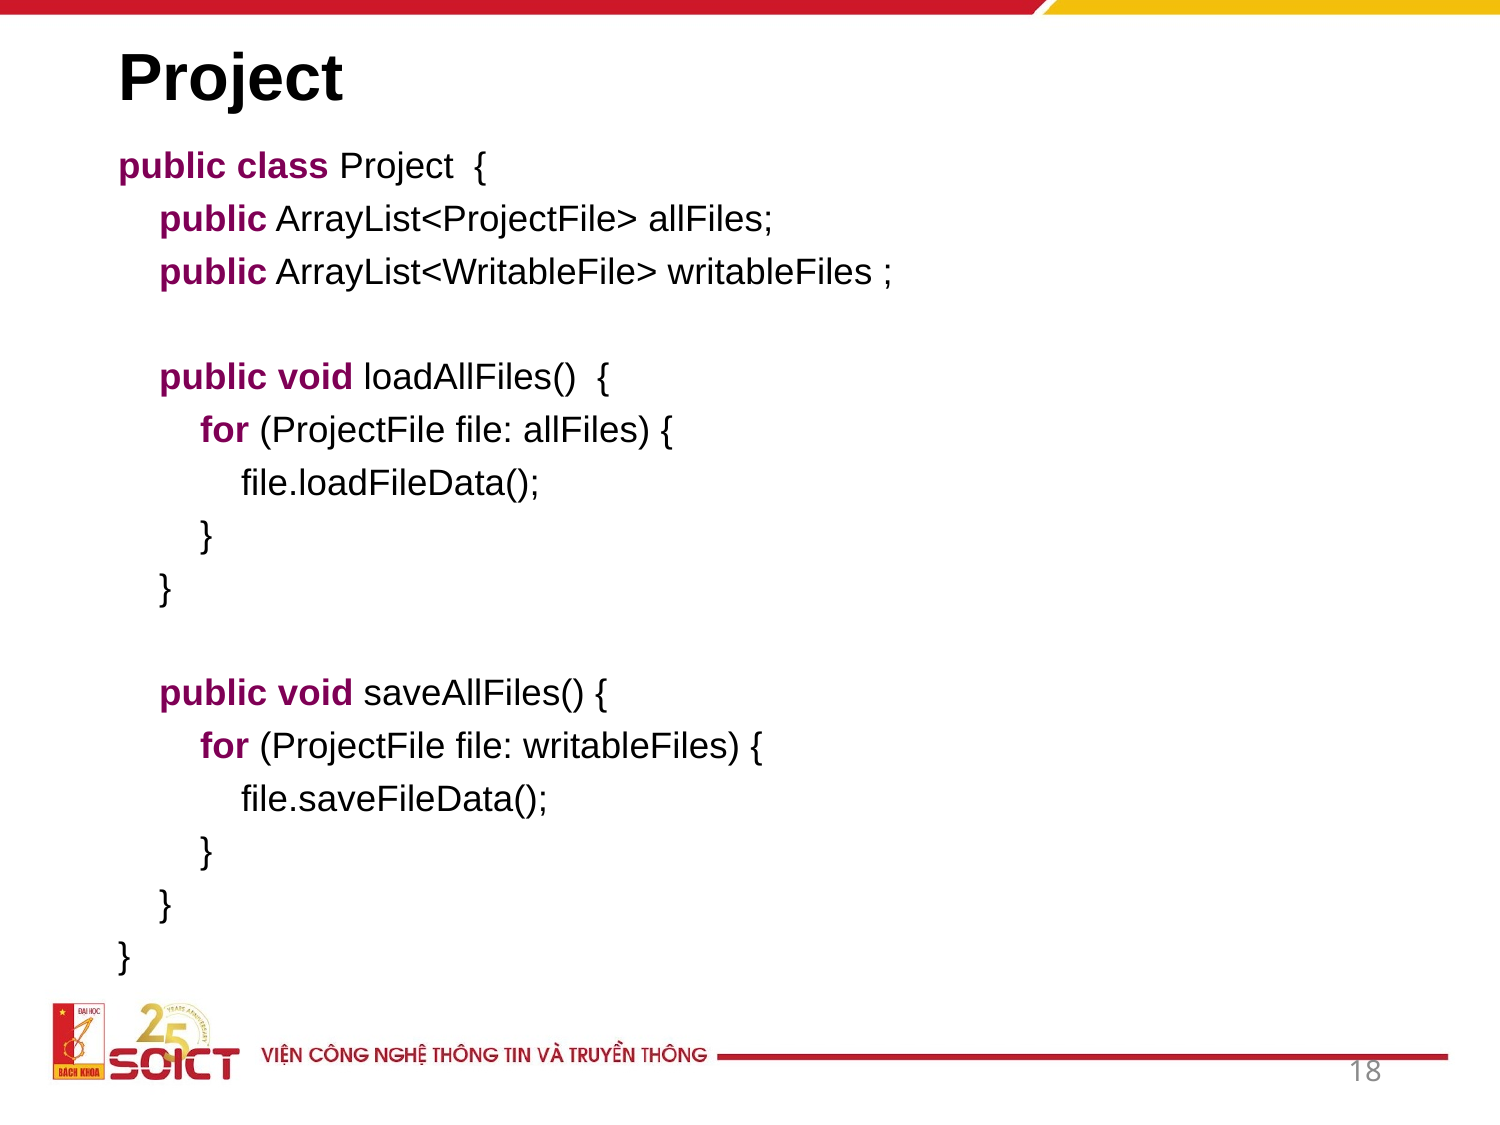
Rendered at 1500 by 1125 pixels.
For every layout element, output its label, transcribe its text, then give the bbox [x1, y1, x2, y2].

picture [0, 0, 1500, 1125]
title Project [103, 18, 1397, 139]
list public class Project { public ArrayList<ProjectFile> allFiles; public ArrayList<WritableFile> writableFiles ; public void loadAllFiles() { for (ProjectFile file: allFiles) { file.loadFileData(); } } public void saveAllFiles() { for (ProjectFile file: writableFiles) { file.saveFileData(); } } } [103, 139, 1397, 989]
slide_number 18 [1059, 1042, 1397, 1103]
